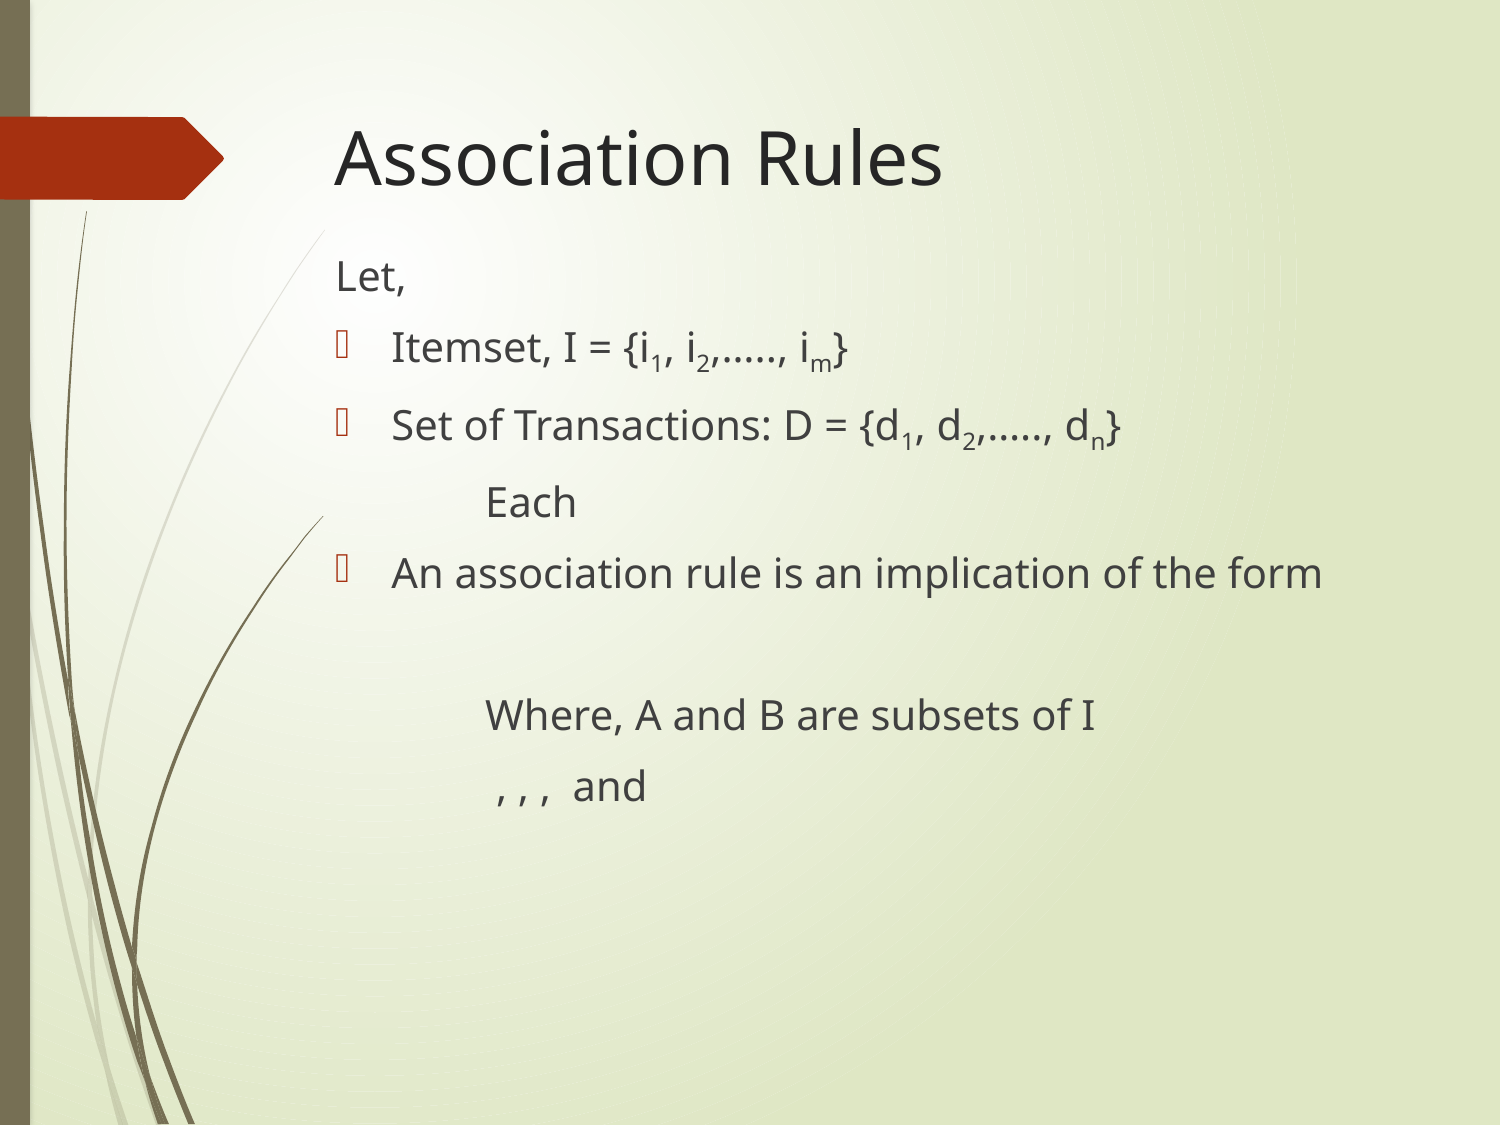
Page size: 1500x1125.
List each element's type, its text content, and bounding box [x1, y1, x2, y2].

title Association Rules [319, 102, 1400, 238]
